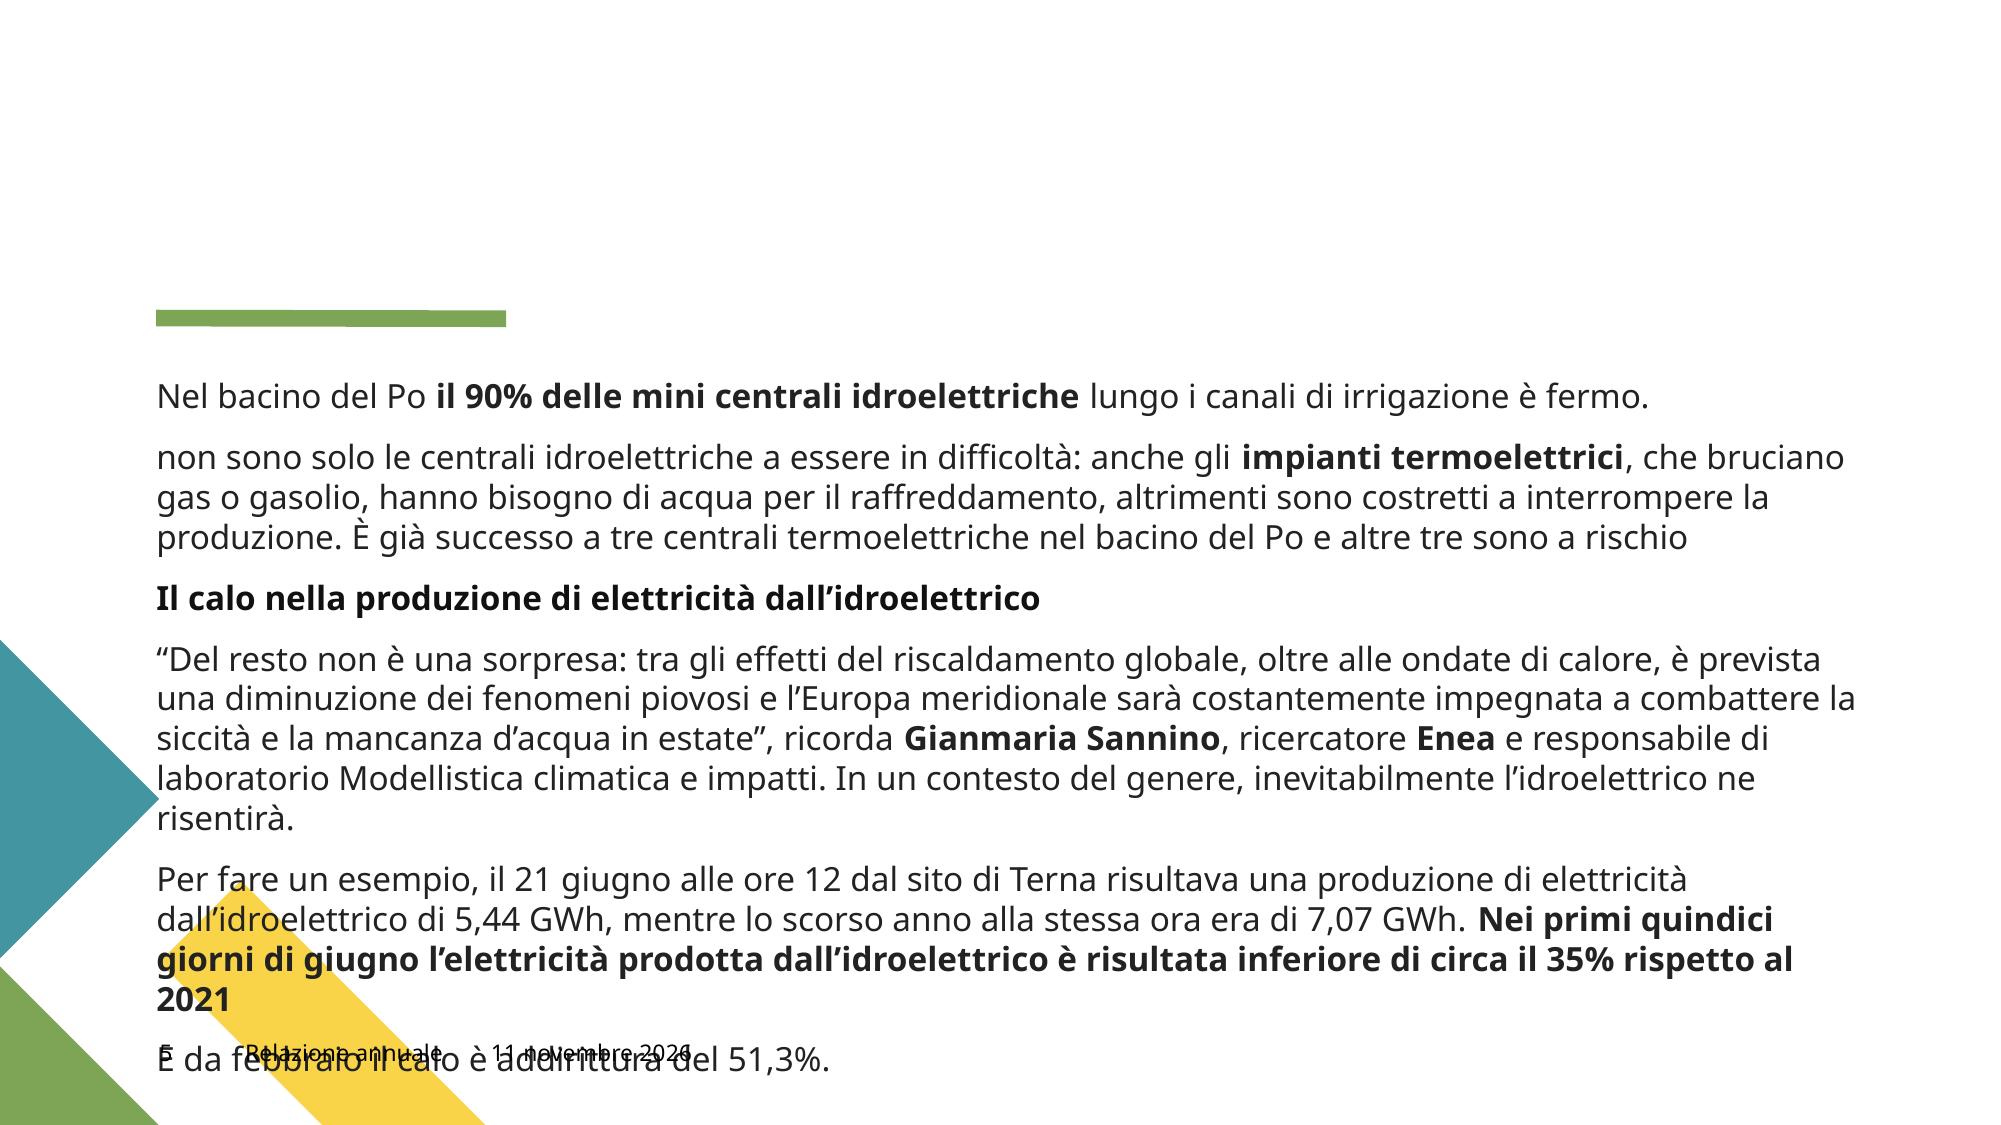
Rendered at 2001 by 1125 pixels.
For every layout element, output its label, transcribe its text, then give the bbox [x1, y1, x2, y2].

slide_number 5 [159, 1038, 246, 1080]
footer Relazione annuale [246, 1038, 491, 1080]
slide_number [491, 1038, 707, 1080]
list Nel bacino del Po il 90% delle mini centrali idroelettriche lungo i canali di irrigazione è fermo. non sono solo le centrali idroelettriche a essere in difficoltà: anche gli impianti termoelettrici, che bruciano gas o gasolio, hanno bisogno di acqua per il raffreddamento, altrimenti sono costretti a interrompere la produzione. È già successo a tre centrali termoelettriche nel bacino del Po e altre tre sono a rischio Il calo nella produzione di elettricità dall’idroelettrico “Del resto non è una sorpresa: tra gli effetti del riscaldamento globale, oltre alle ondate di calore, è prevista una diminuzione dei fenomeni piovosi e l’Europa meridionale sarà costantemente impegnata a combattere la siccità e la mancanza d’acqua in estate”, ricorda Gianmaria Sannino, ricercatore Enea e responsabile di laboratorio Modellistica climatica e impatti. In un contesto del genere, inevitabilmente l’idroelettrico ne risentirà. Per fare un esempio, il 21 giugno alle ore 12 dal sito di Terna risultava una produzione di elettricità dall’idroelettrico di 5,44 GWh, mentre lo scorso anno alla stessa ora era di 7,07 GWh. Nei primi quindici giorni di giugno l’elettricità prodotta dall’idroelettrico è risultata inferiore di circa il 35% rispetto al 2021 E da febbraio il calo è addirittura del 51,3%. [156, 375, 1877, 835]
